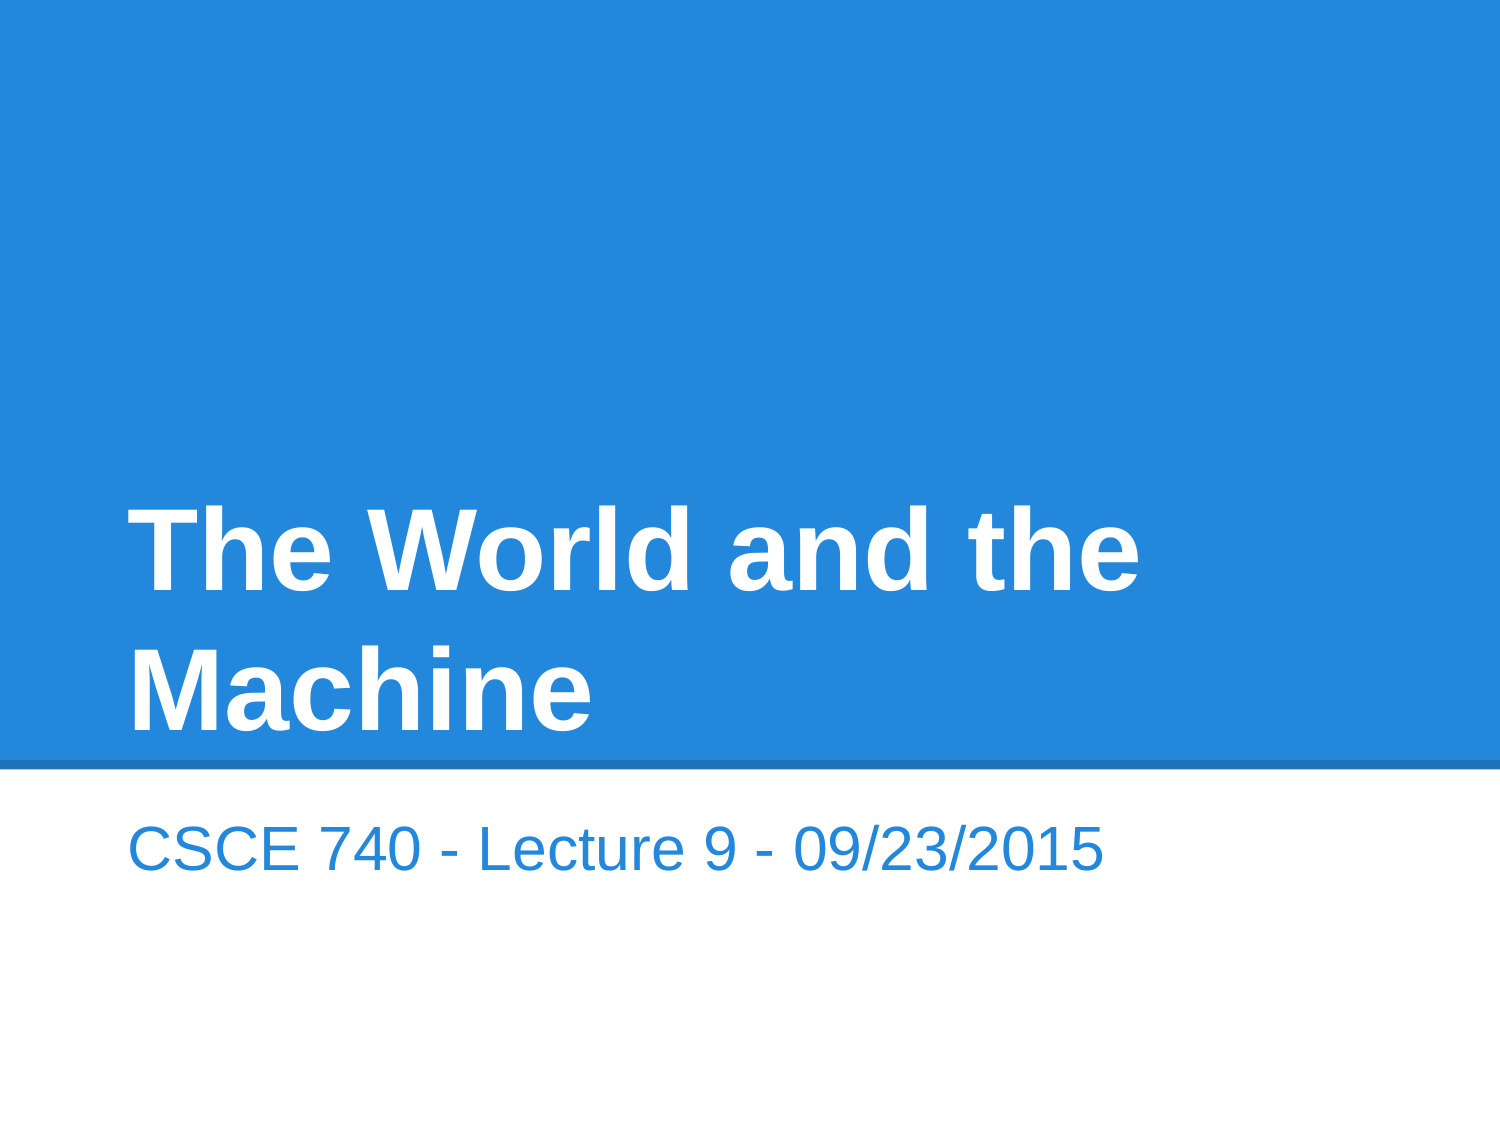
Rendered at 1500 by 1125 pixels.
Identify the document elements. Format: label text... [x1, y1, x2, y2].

subtitle CSCE 740 - Lecture 9 - 09/23/2015 [112, 793, 1388, 963]
title The World and the Machine [112, 408, 1388, 770]
